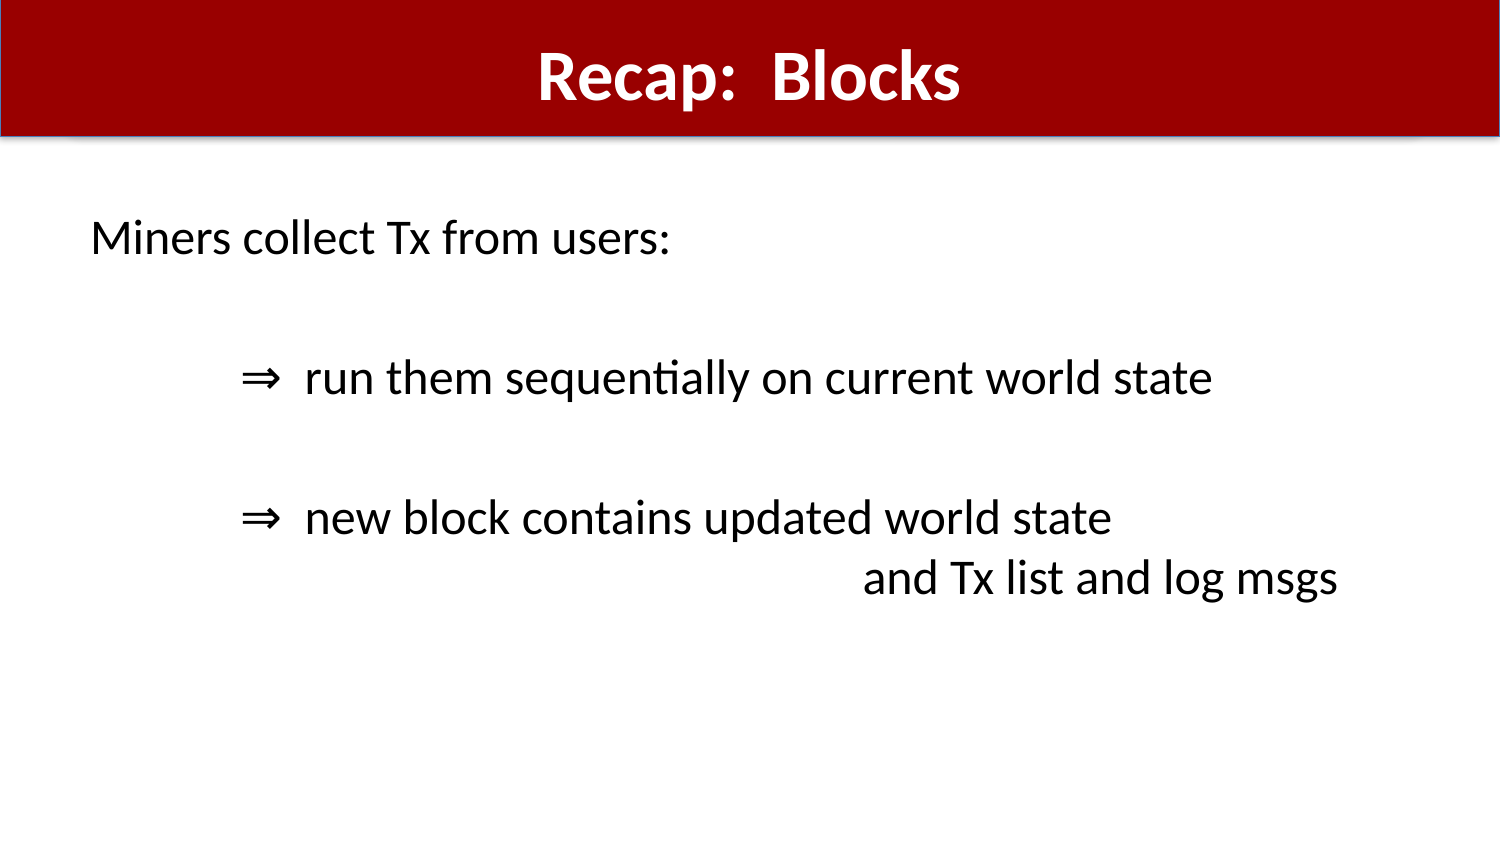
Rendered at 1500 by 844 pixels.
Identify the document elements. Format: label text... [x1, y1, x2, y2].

list Miners collect Tx from users: ⇒ run them sequentially on current world state ⇒ new block contains updated world state and Tx list and log msgs [74, 196, 1466, 824]
title Recap: Blocks [75, 20, 1425, 123]
